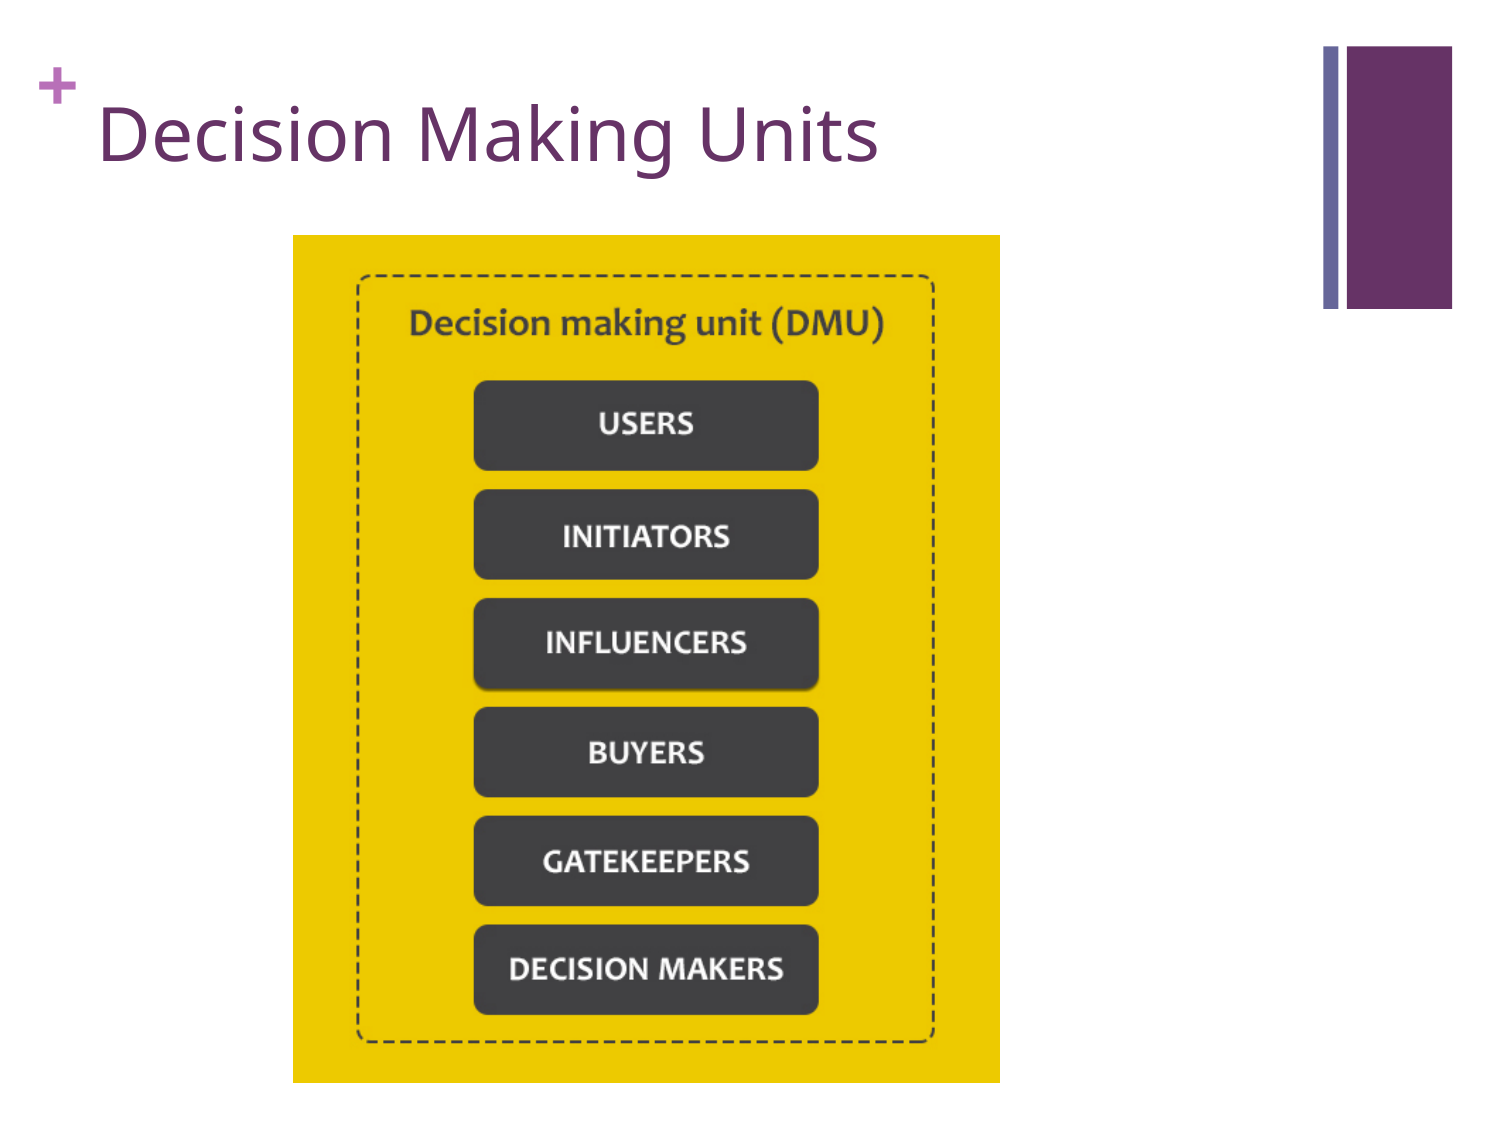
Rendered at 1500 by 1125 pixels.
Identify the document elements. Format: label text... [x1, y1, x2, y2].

title Decision Making Units [81, 79, 1322, 263]
picture [293, 234, 1001, 1083]
